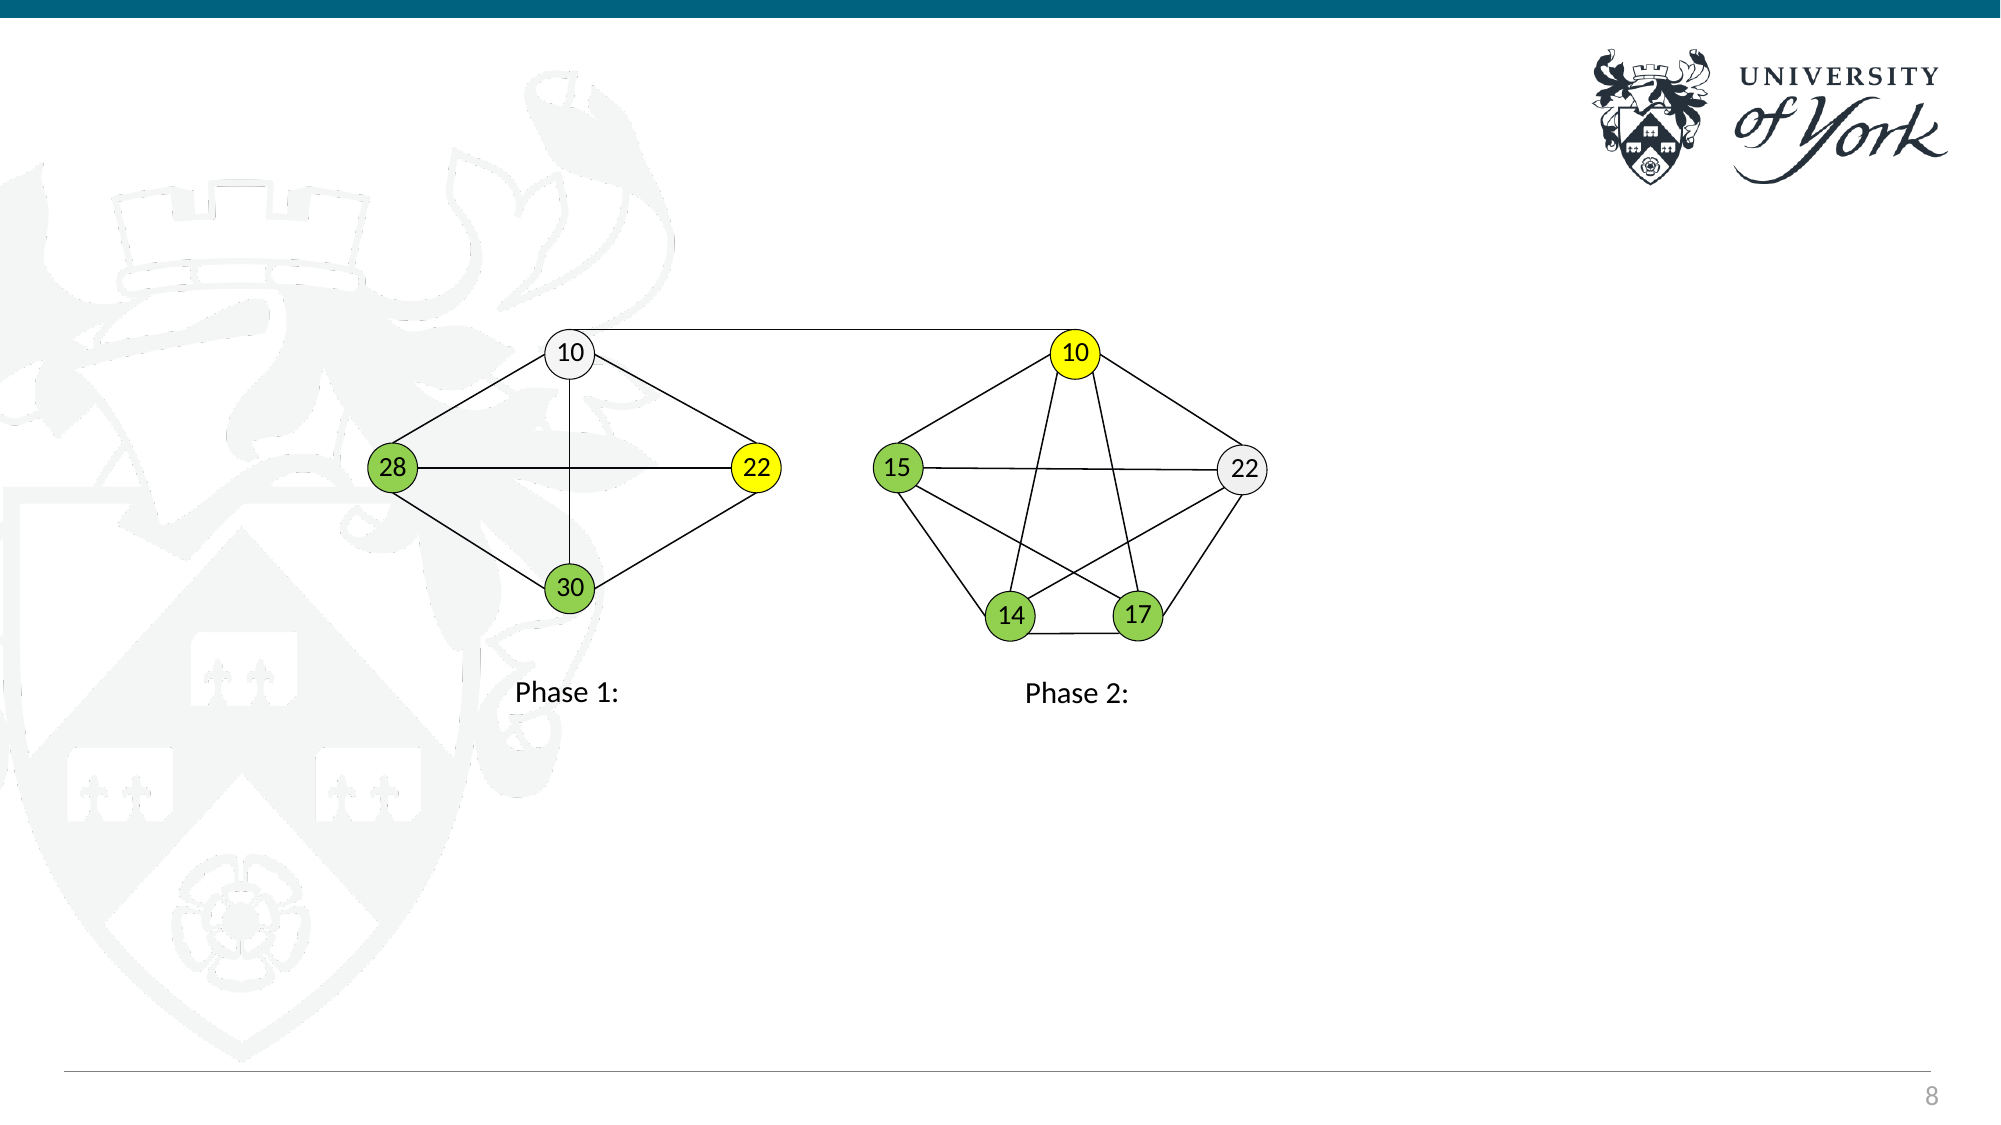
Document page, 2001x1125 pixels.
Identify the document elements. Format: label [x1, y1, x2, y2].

text_box [355, 326, 1324, 718]
